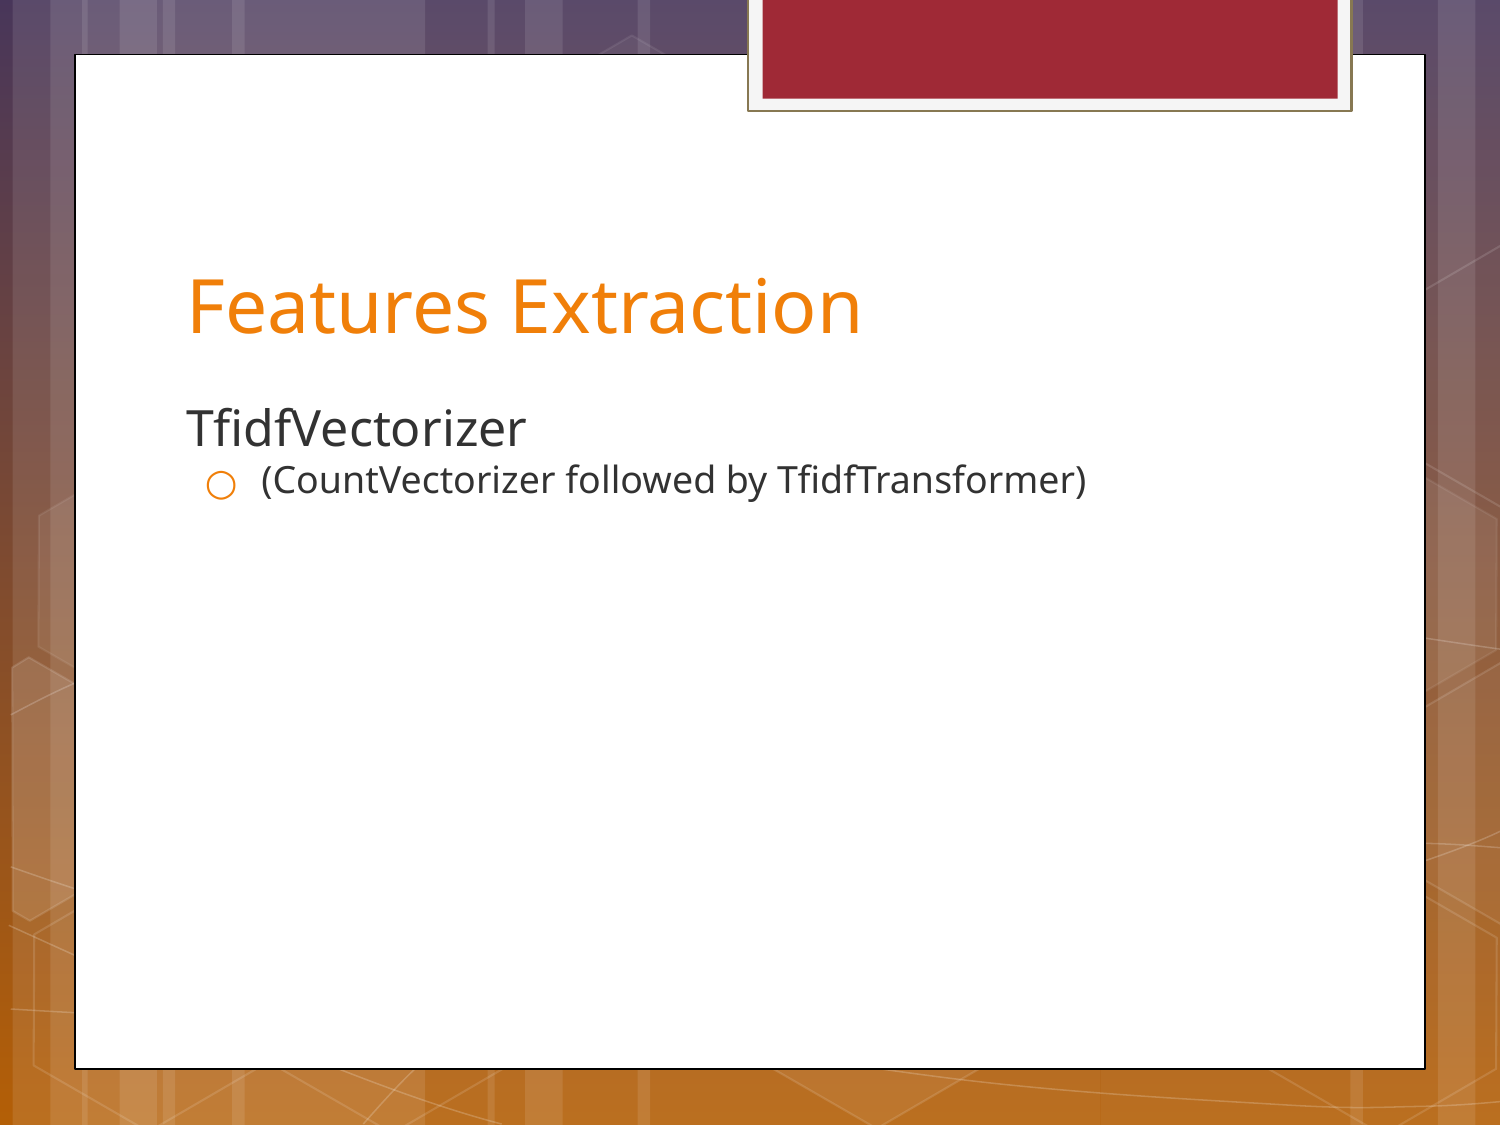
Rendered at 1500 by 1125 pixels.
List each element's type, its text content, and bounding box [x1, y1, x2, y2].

title Features Extraction [171, 168, 1324, 357]
list TfidfVectorizer (CountVectorizer followed by TfidfTransformer) [171, 381, 1283, 957]
